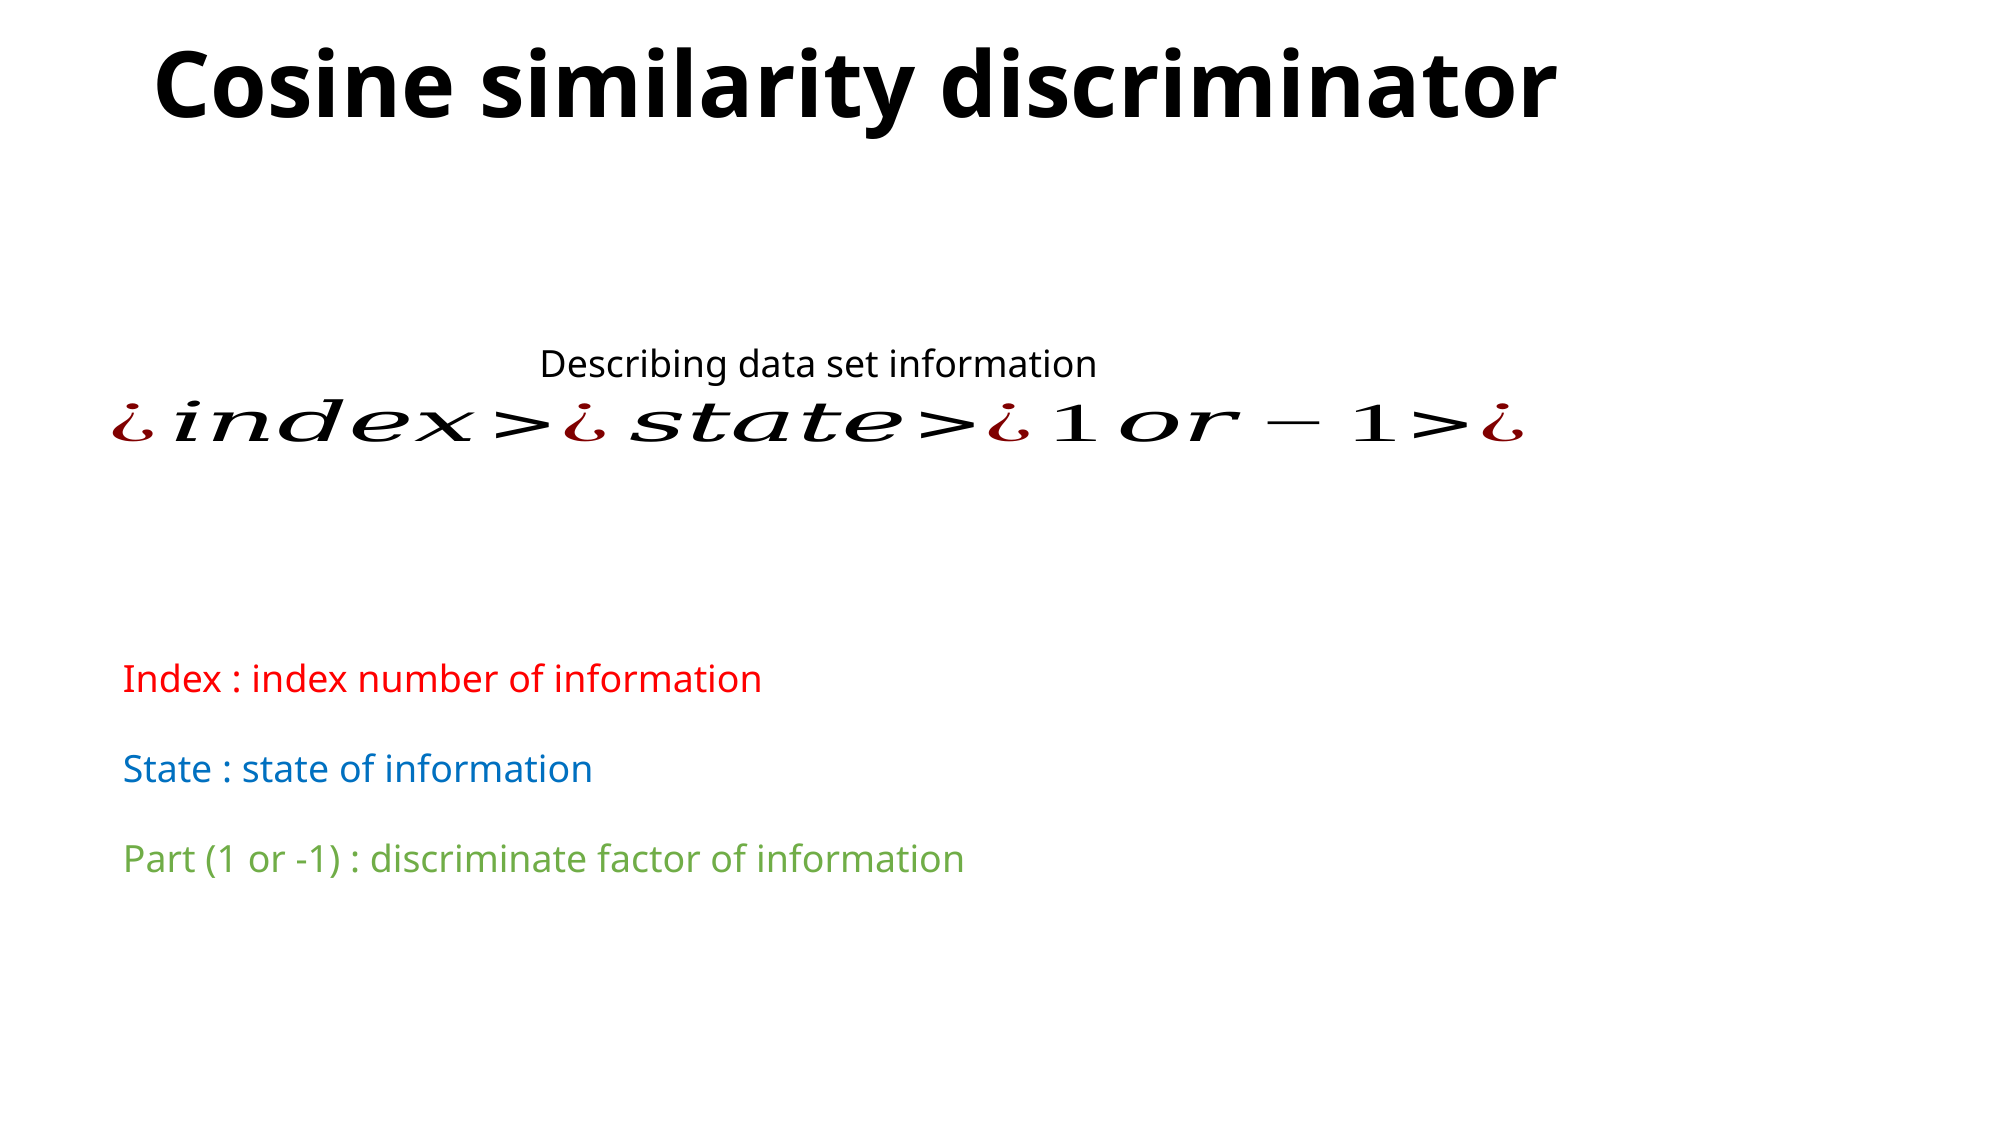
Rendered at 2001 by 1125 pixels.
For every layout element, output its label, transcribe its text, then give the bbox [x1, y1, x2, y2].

text_box Index : index number of information State : state of information Part (1 or -1) : discriminate factor of information [108, 647, 1530, 888]
title Cosine similarity discriminator [137, 22, 1863, 153]
text_box Describing data set information [108, 332, 1530, 393]
